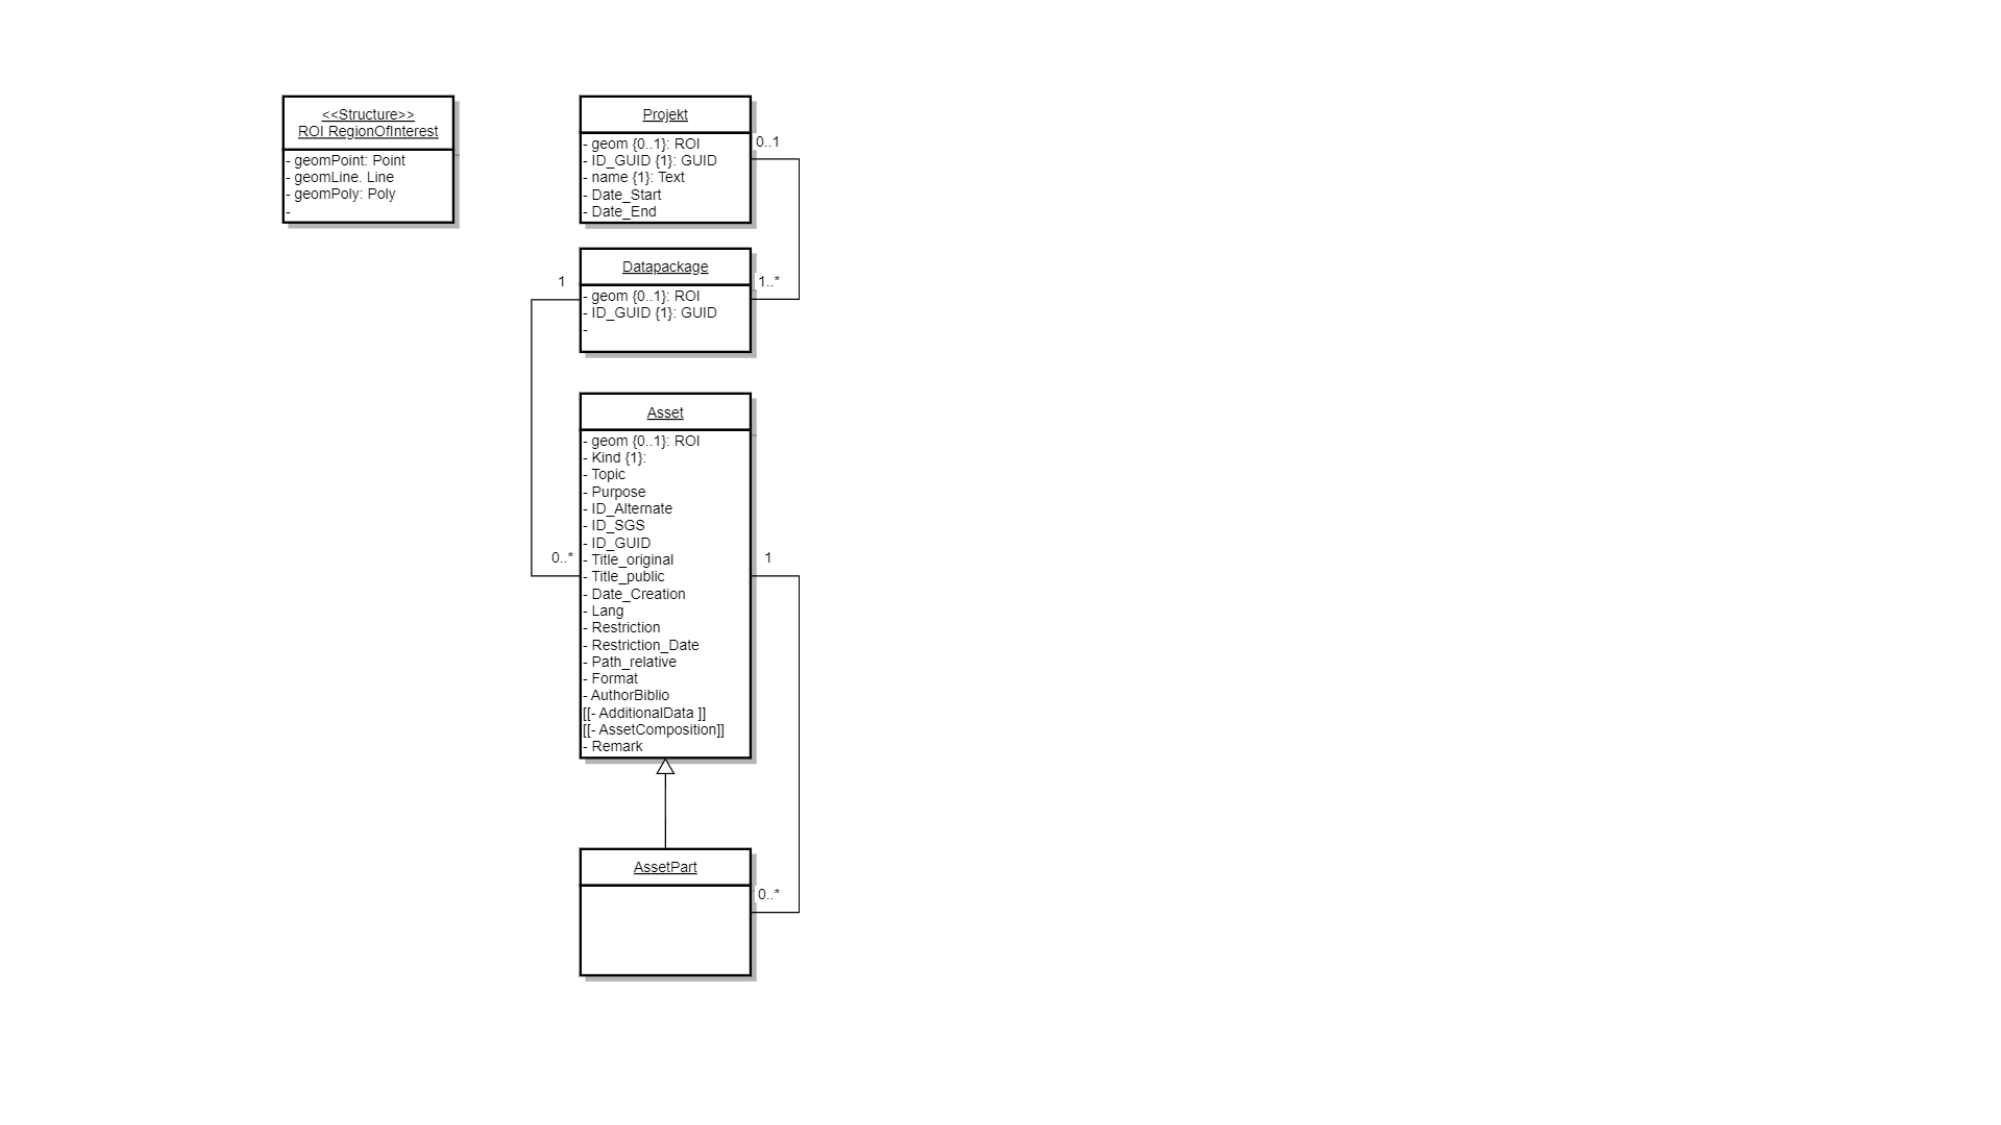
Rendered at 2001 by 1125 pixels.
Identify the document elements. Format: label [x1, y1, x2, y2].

picture [270, 81, 832, 991]
